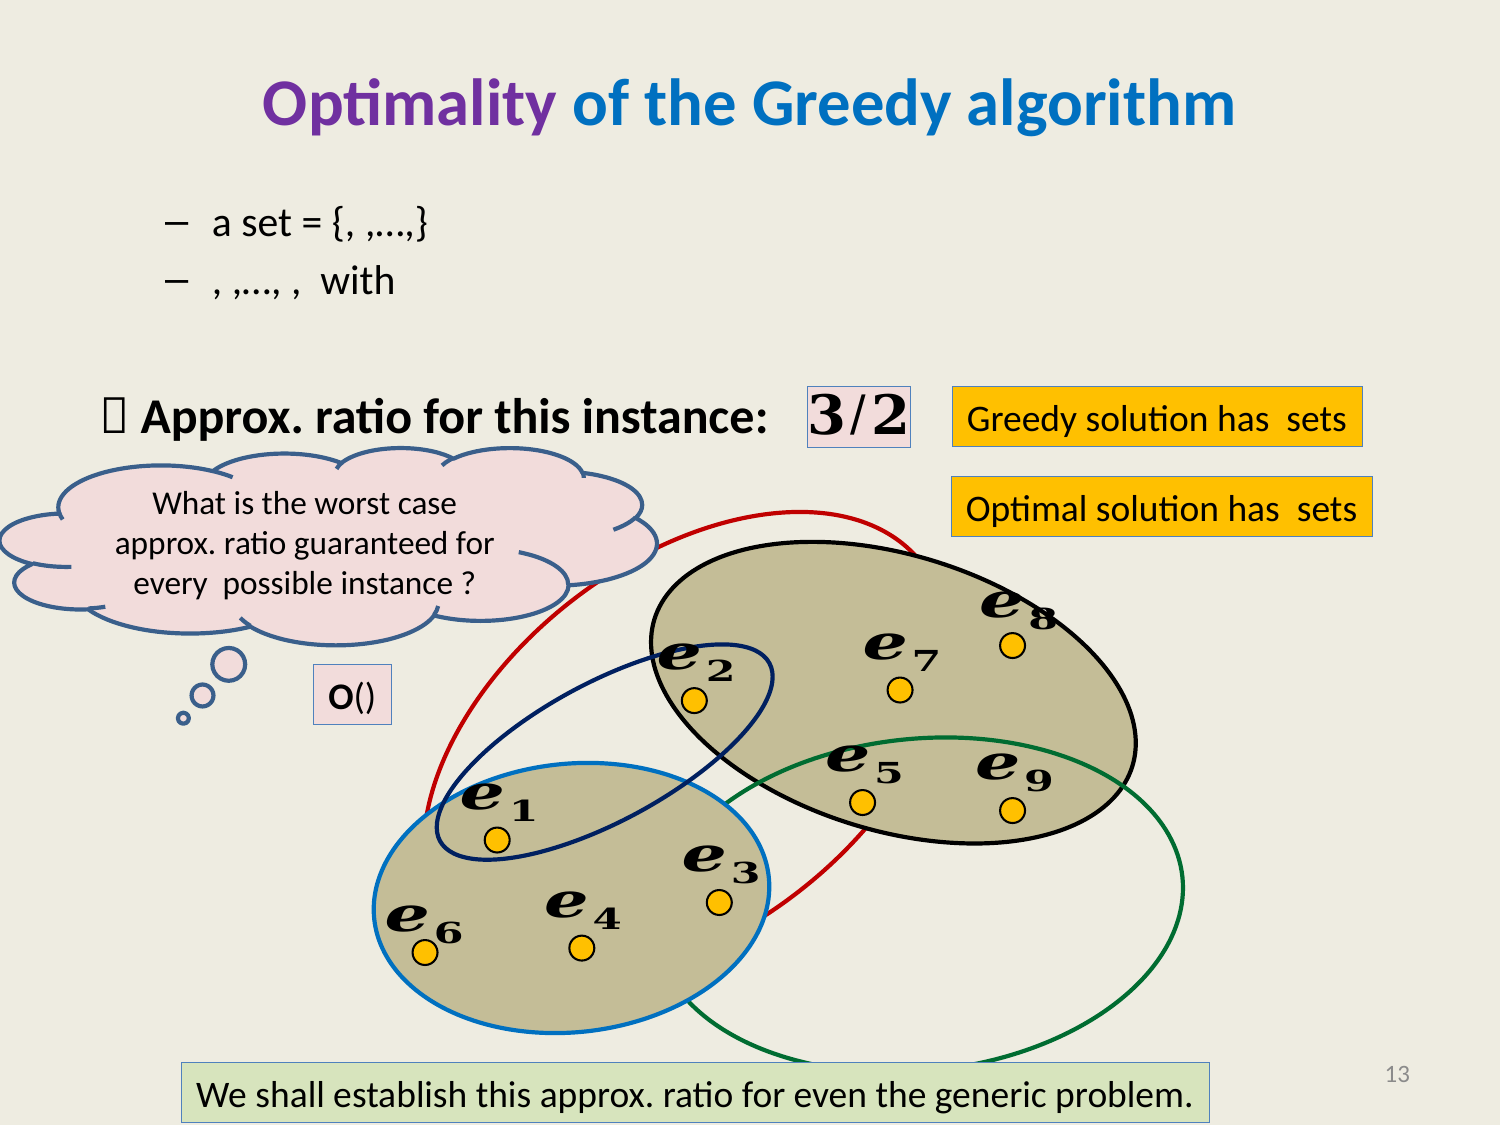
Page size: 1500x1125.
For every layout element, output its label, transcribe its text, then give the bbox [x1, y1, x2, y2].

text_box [384, 574, 1058, 966]
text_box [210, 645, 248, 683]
text_box [687, 753, 1186, 1062]
text_box [1062, 622, 1138, 785]
text_box [396, 974, 729, 1036]
text_box We shall establish this approx. ratio for even the generic problem. [181, 1062, 1210, 1123]
slide_number 13 [1074, 1042, 1425, 1103]
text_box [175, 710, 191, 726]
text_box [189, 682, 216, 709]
title Optimality of the Greedy algorithm [75, 45, 1425, 233]
text_box What is the worst case approx. ratio guaranteed for every possible instance ? [0, 445, 660, 648]
text_box [686, 539, 974, 573]
text_box [635, 509, 916, 573]
text_box [371, 872, 379, 946]
